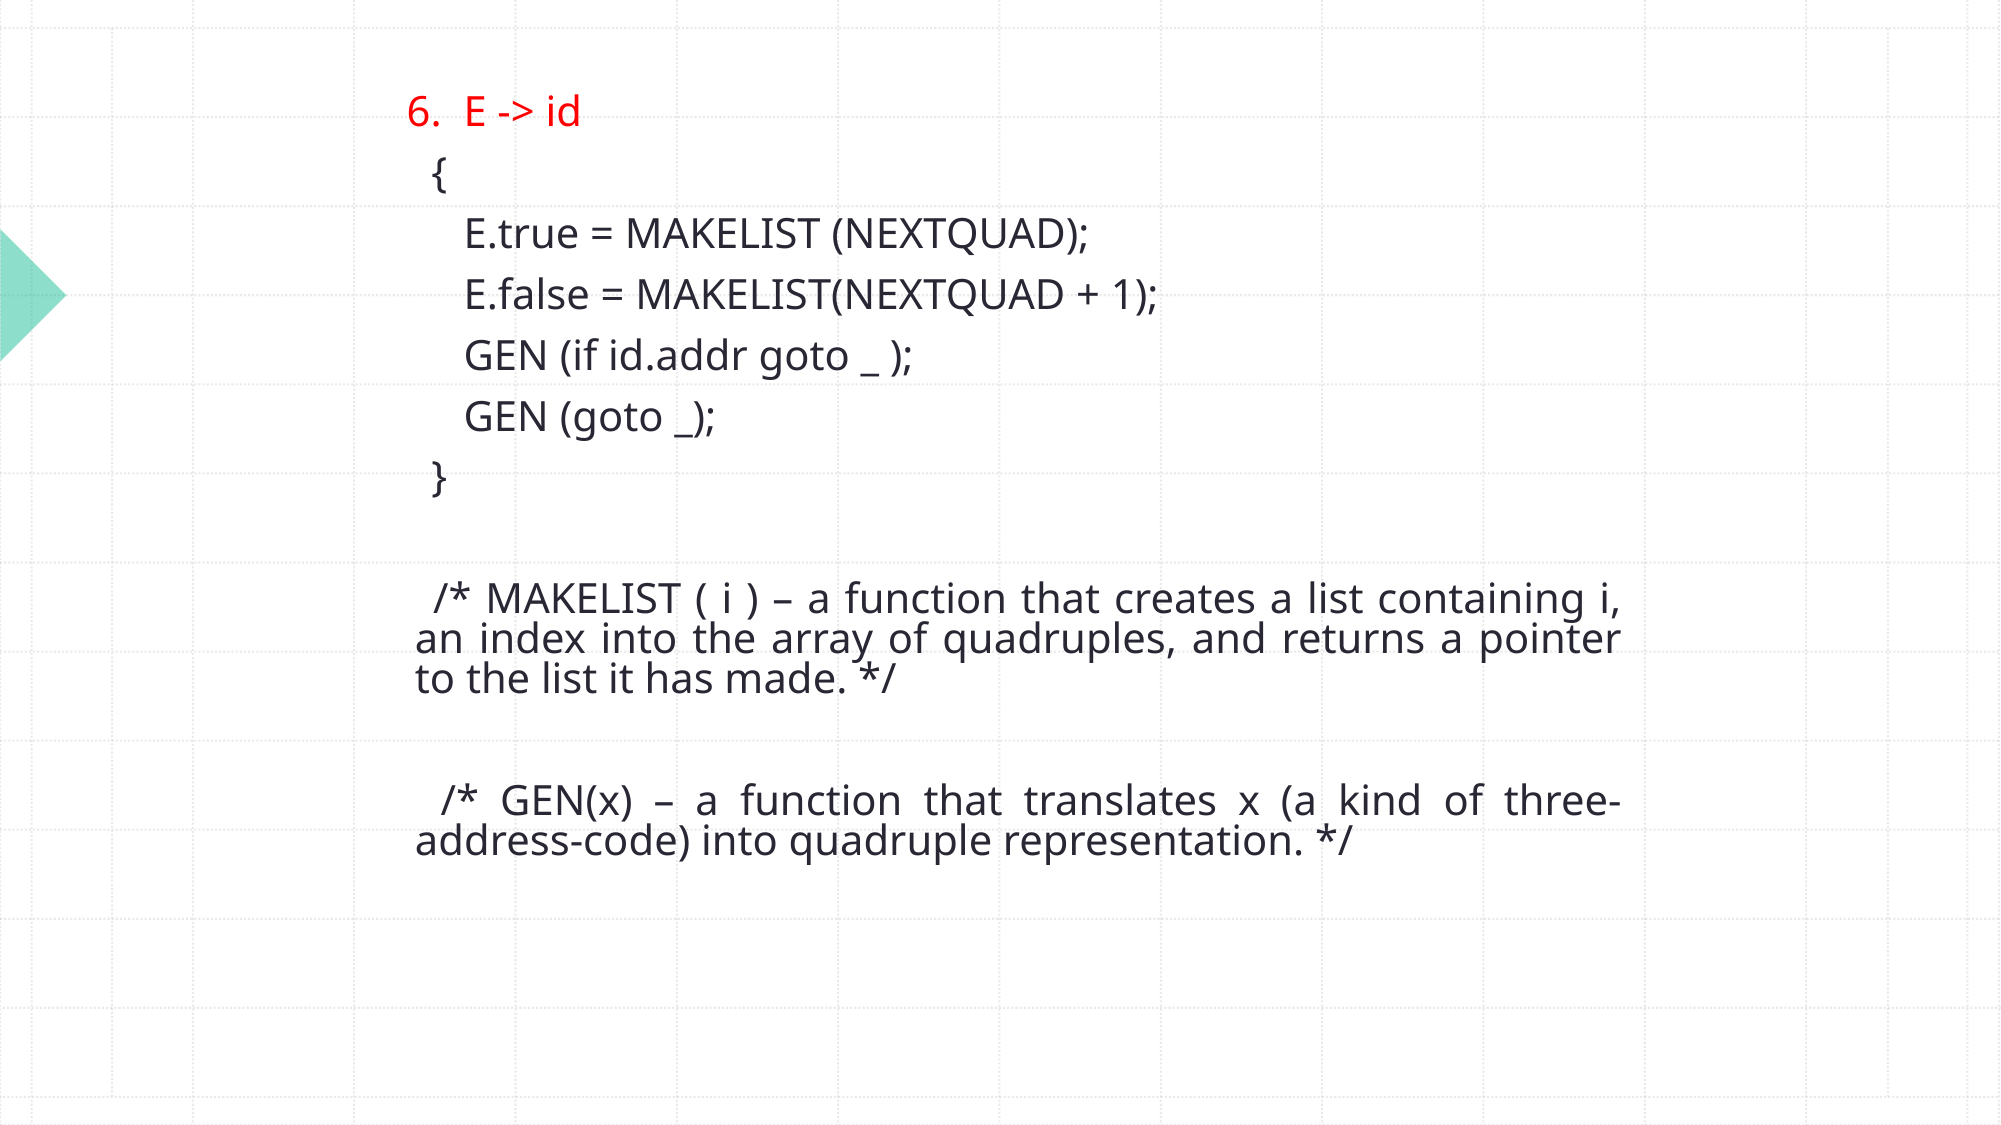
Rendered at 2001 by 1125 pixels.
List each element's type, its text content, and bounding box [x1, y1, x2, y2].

list 6. E -> id { E.true = MAKELIST (NEXTQUAD); E.false = MAKELIST(NEXTQUAD + 1); GEN (if id.addr goto _ ); GEN (goto _); } /* MAKELIST ( i ) – a function that creates a list containing i, an index into the array of quadruples, and returns a pointer to the list it has made. */ /* GEN(x) – a function that translates x (a kind of three-address-code) into quadruple representation. */ [362, 87, 1638, 1000]
